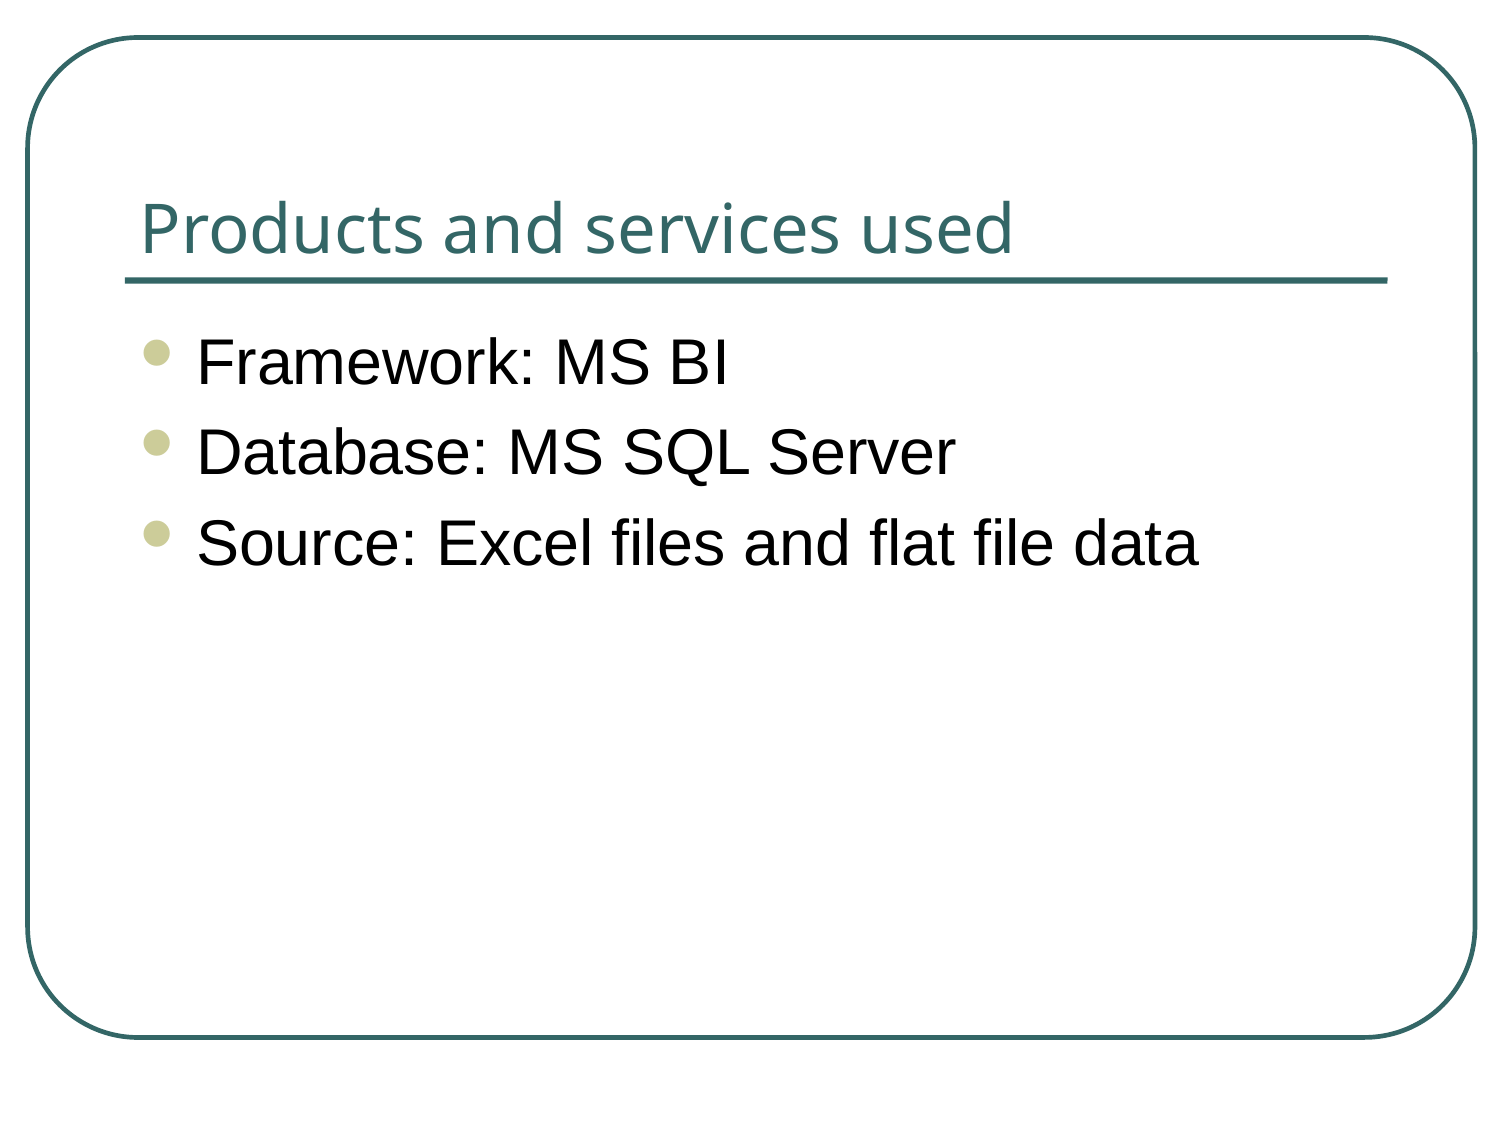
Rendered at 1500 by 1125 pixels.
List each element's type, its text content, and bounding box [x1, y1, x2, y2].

list Framework: MS BI Database: MS SQL Server Source: Excel files and flat file data [124, 312, 1388, 976]
title Products and services used [124, 87, 1388, 276]
